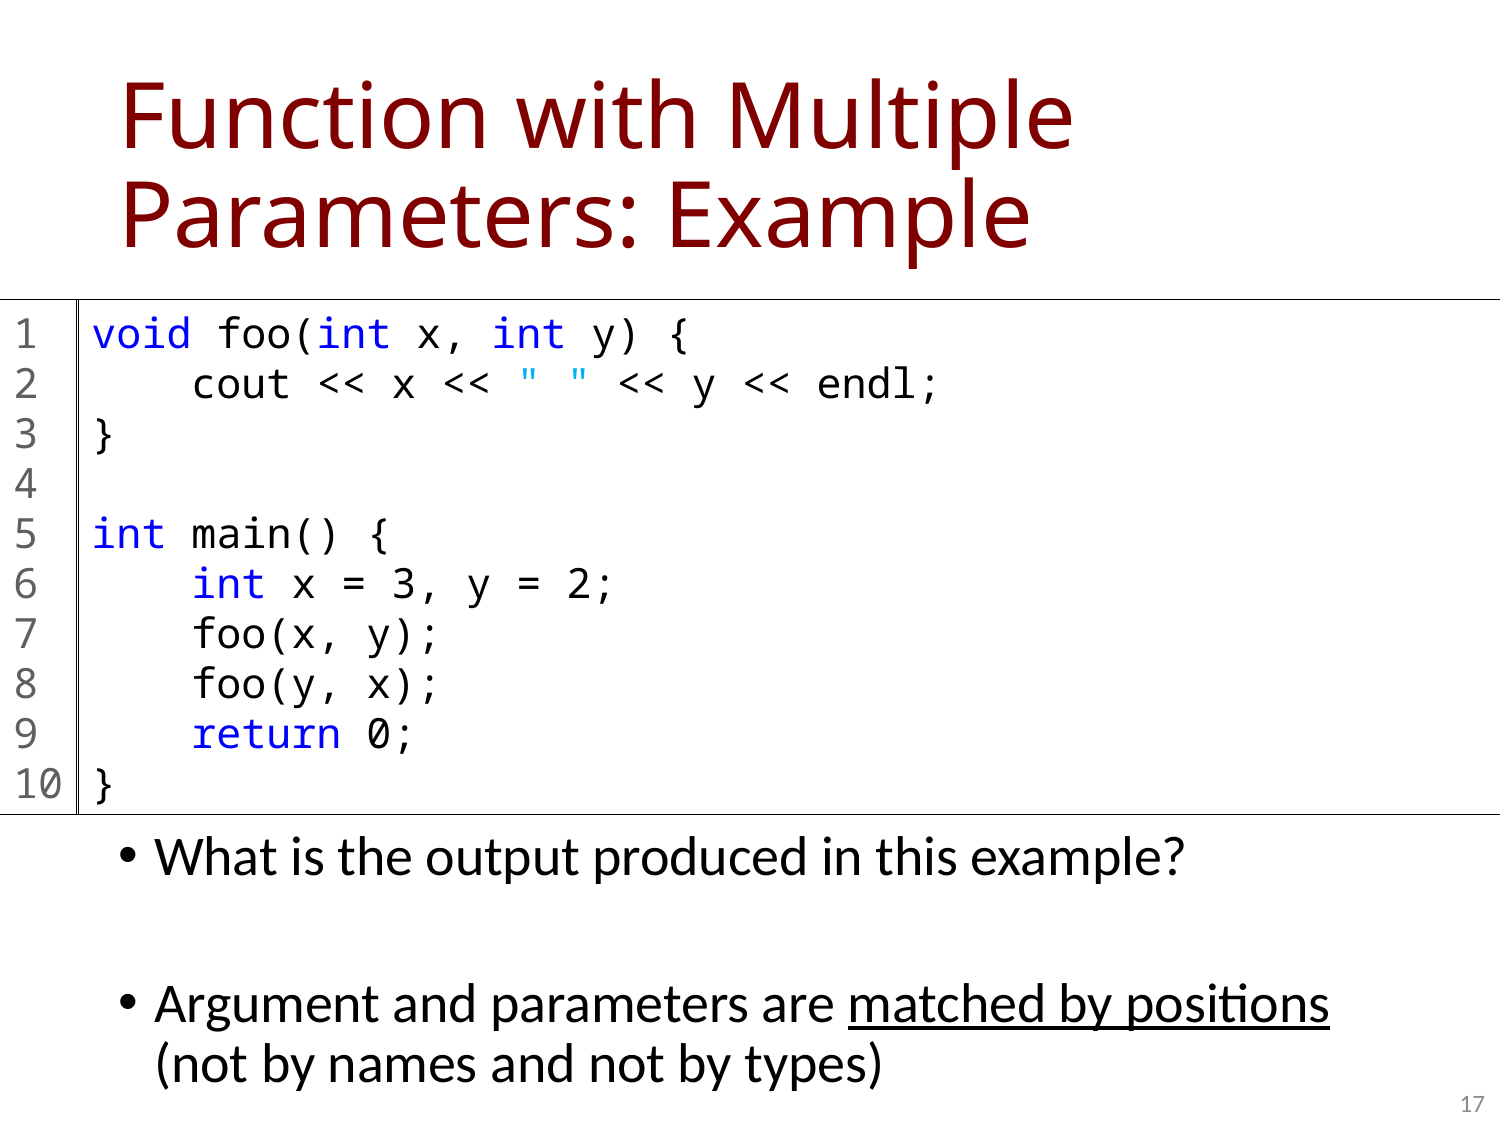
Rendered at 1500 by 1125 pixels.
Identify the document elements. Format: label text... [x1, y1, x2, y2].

title Function with Multiple Parameters: Example [103, 59, 1397, 278]
slide_number 17 [1162, 1065, 1500, 1125]
text_box 1 2 3 4 5 6 7 8 9 10 [0, 299, 79, 815]
text_box void foo(int x, int y) { cout << x << " " << y << endl; } int main() { int x = 3, y = 2; foo(x, y); foo(y, x); return 0; } [79, 299, 1500, 815]
list What is the output produced in this example? Argument and parameters are matched by positions (not by names and not by types) [103, 819, 1397, 1103]
